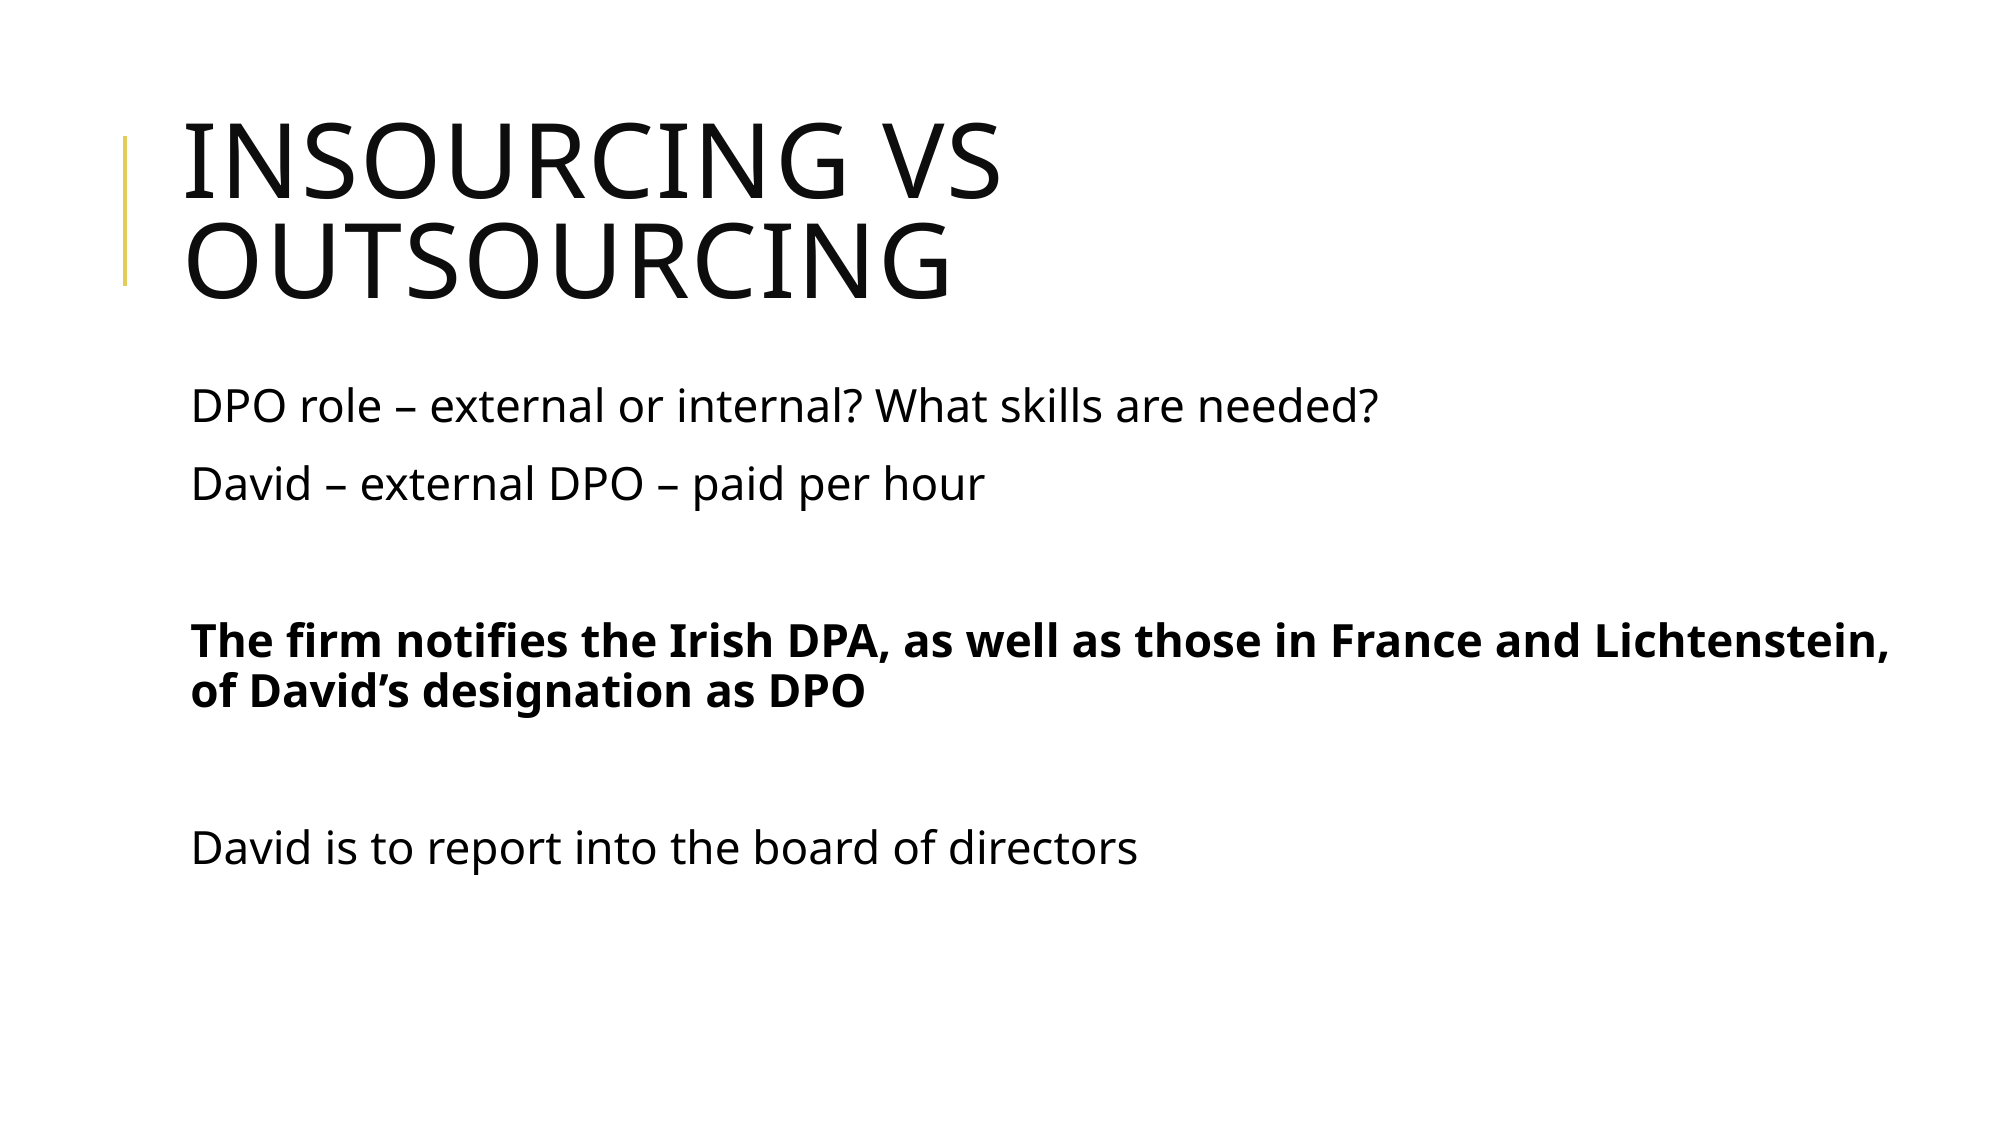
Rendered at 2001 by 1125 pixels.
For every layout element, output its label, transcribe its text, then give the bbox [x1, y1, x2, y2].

title Insourcing vs outsourcing [168, 96, 1763, 342]
list DPO role – external or internal? What skills are needed? David – external DPO – paid per hour The firm notifies the Irish DPA, as well as those in France and Lichtenstein, of David’s designation as DPO David is to report into the board of directors [168, 375, 1910, 1035]
